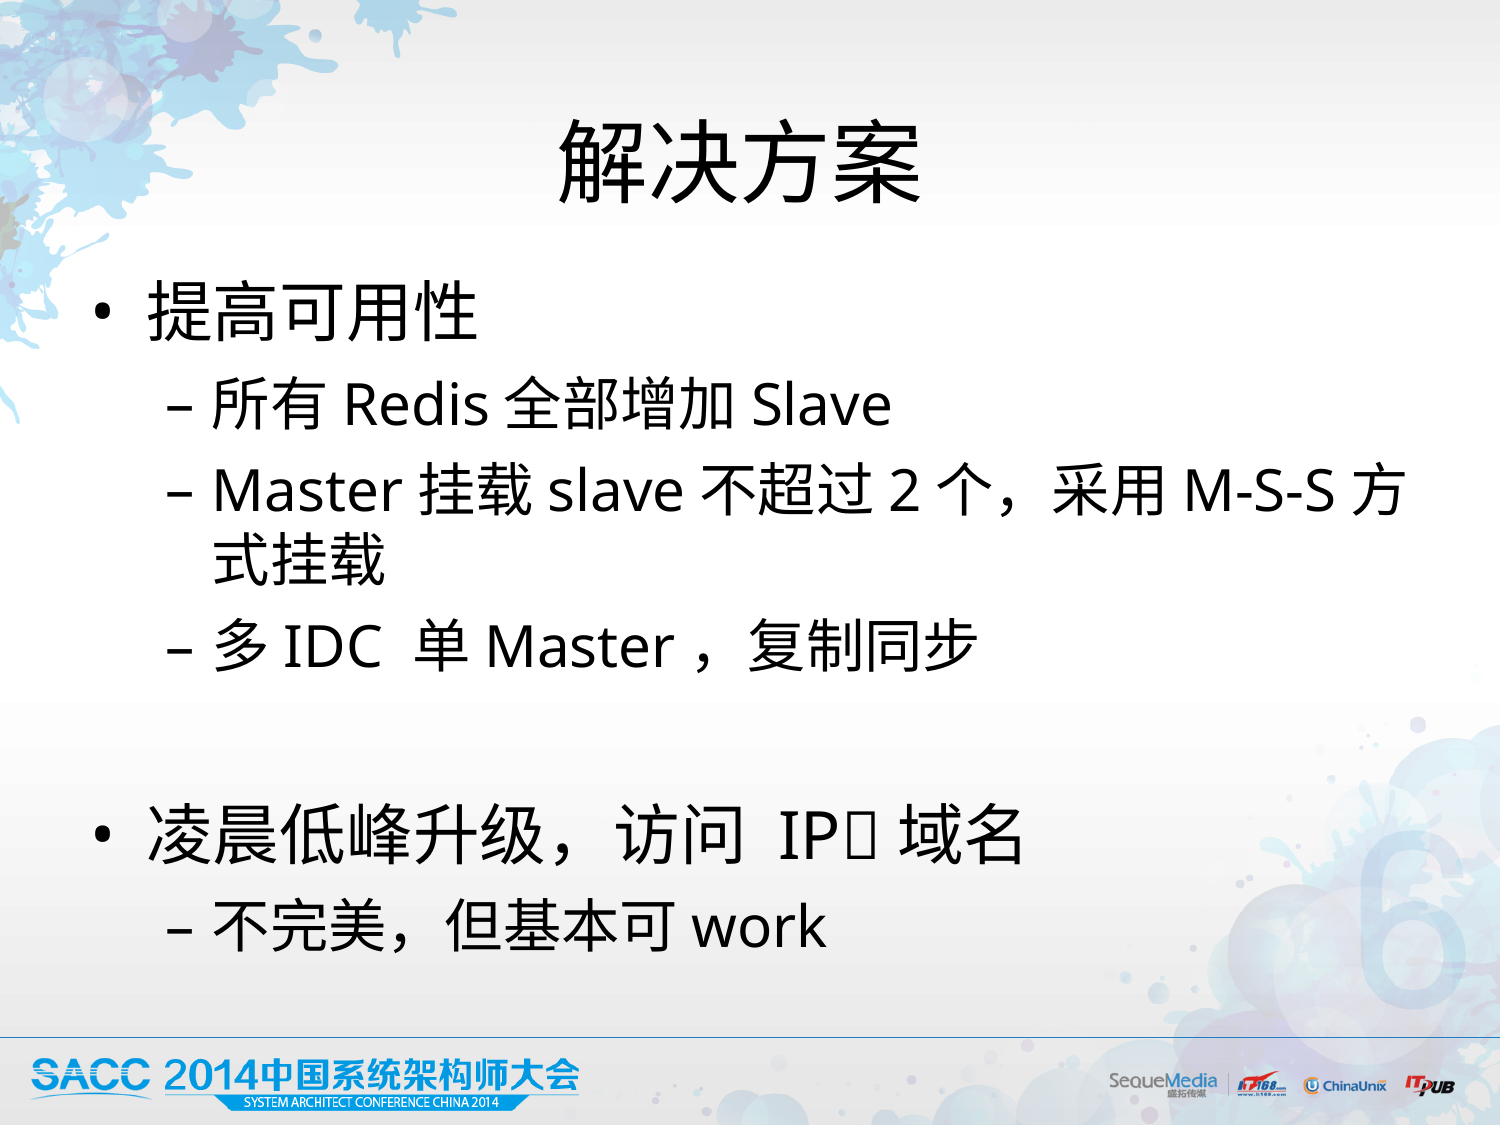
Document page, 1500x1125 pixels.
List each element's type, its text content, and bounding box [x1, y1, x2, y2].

picture [0, 0, 1500, 1125]
title 解决方案 [64, 66, 1415, 254]
list 提高可用性 所有Redis全部增加Slave Master挂载slave不超过2个，采用M-S-S方式挂载 多IDC 单Master，复制同步 凌晨低峰升级，访问 IP域名 不完美，但基本可work [75, 262, 1425, 1005]
